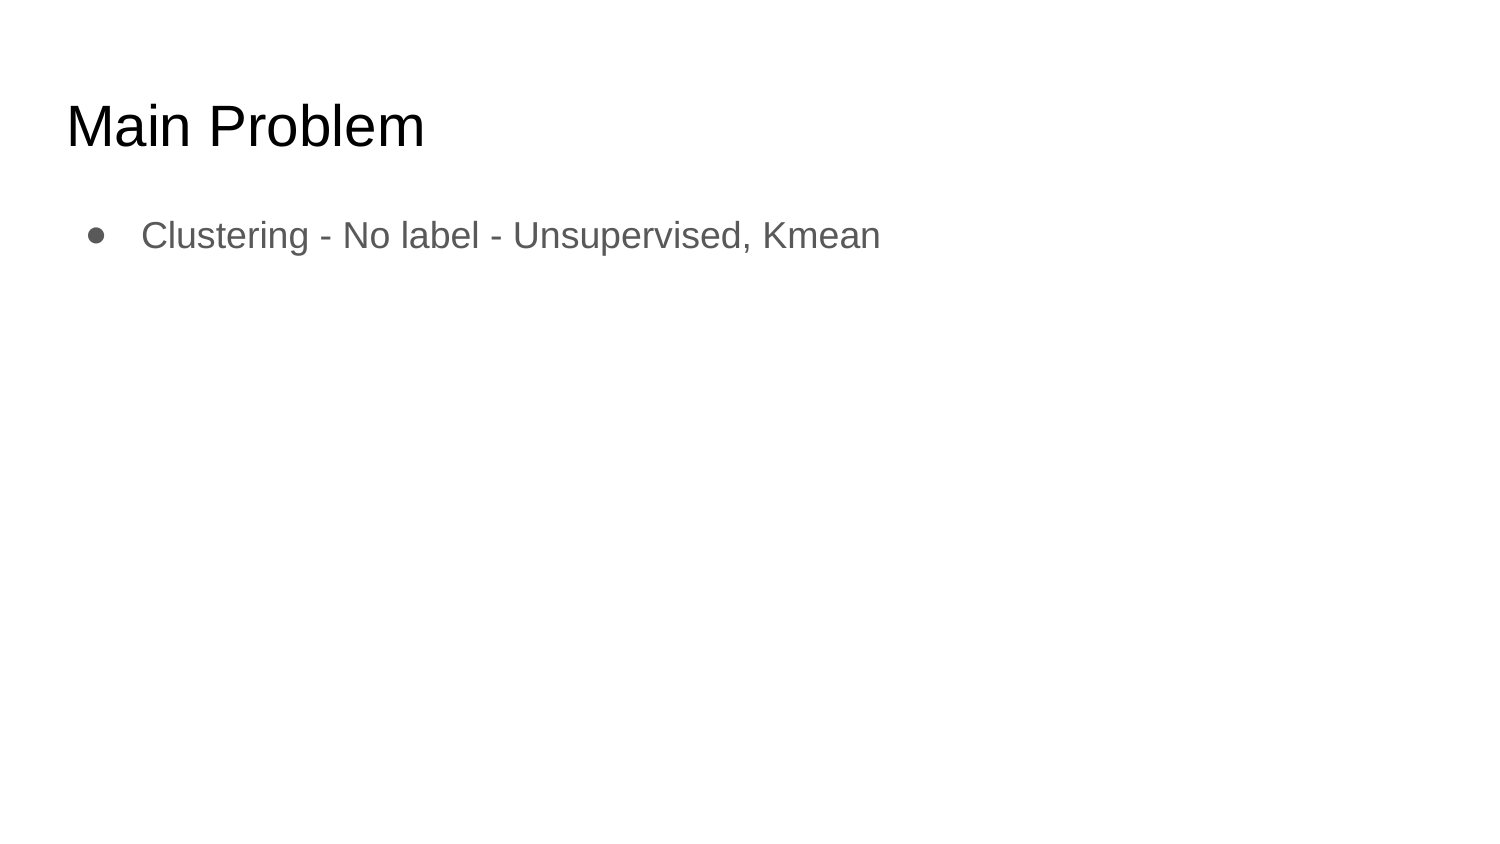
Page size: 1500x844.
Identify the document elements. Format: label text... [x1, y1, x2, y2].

title Main Problem [51, 72, 1449, 167]
list Clustering - No label - Unsupervised, Kmean [51, 189, 1449, 750]
